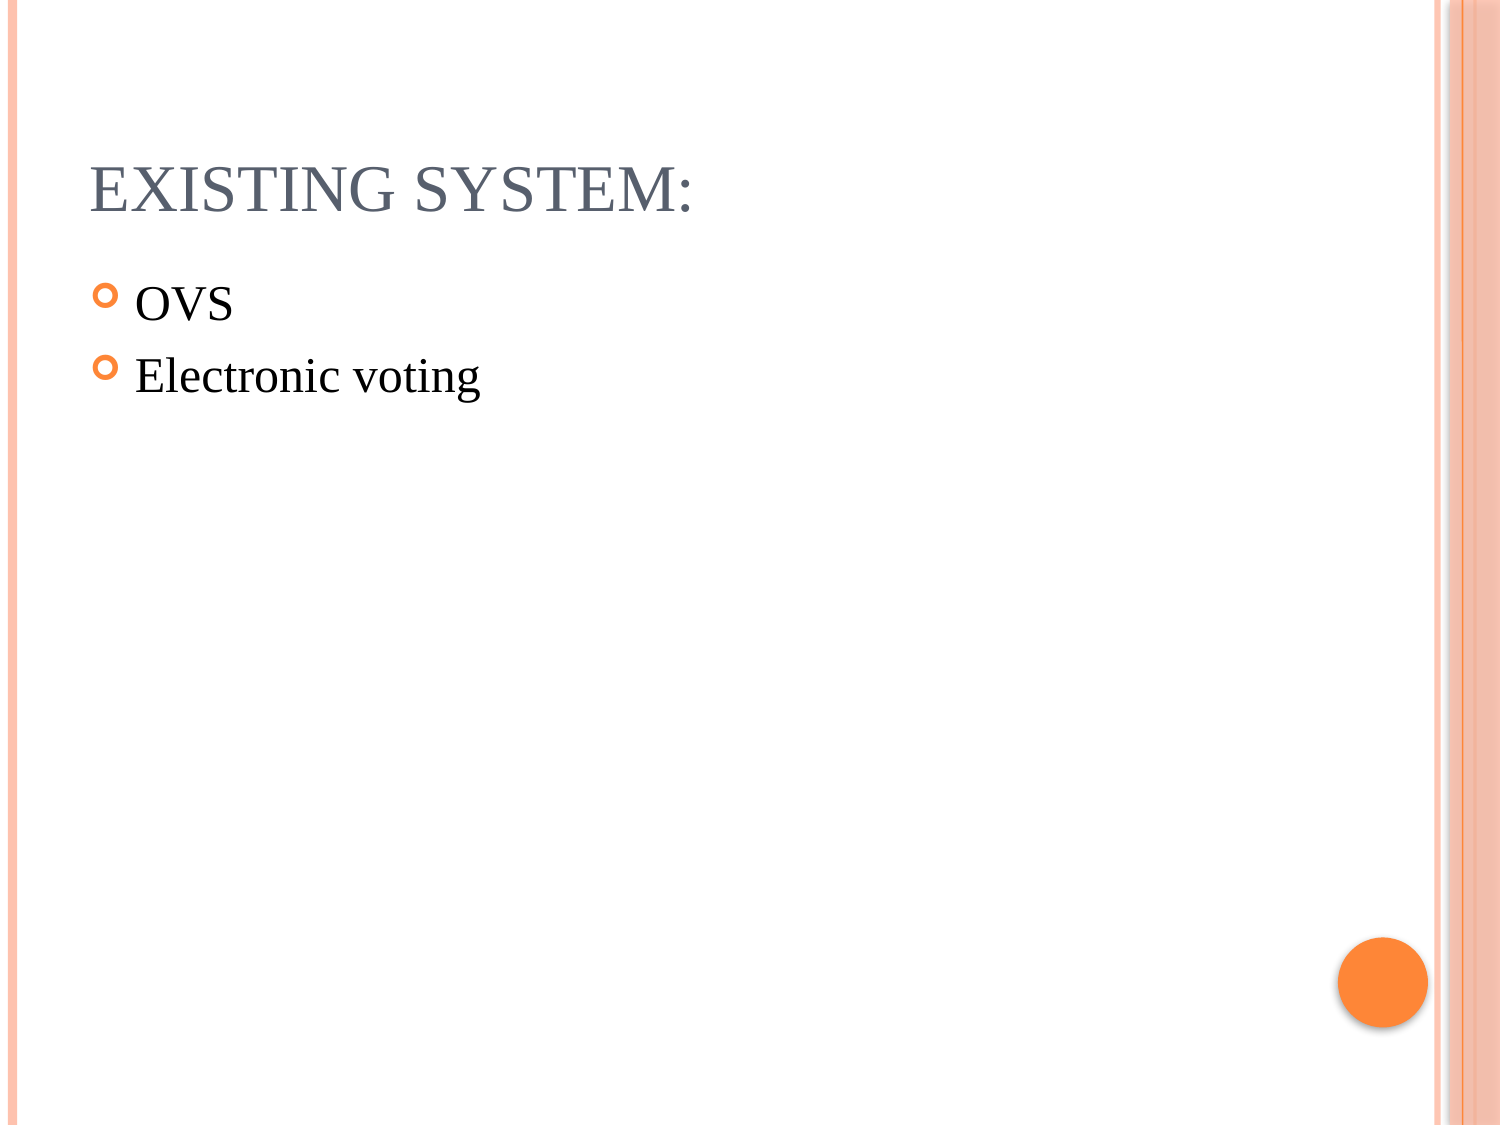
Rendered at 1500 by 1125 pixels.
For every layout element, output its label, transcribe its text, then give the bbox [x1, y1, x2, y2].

list OVS Electronic voting [75, 262, 1300, 1062]
title EXISTING SYSTEM: [75, 45, 1300, 233]
